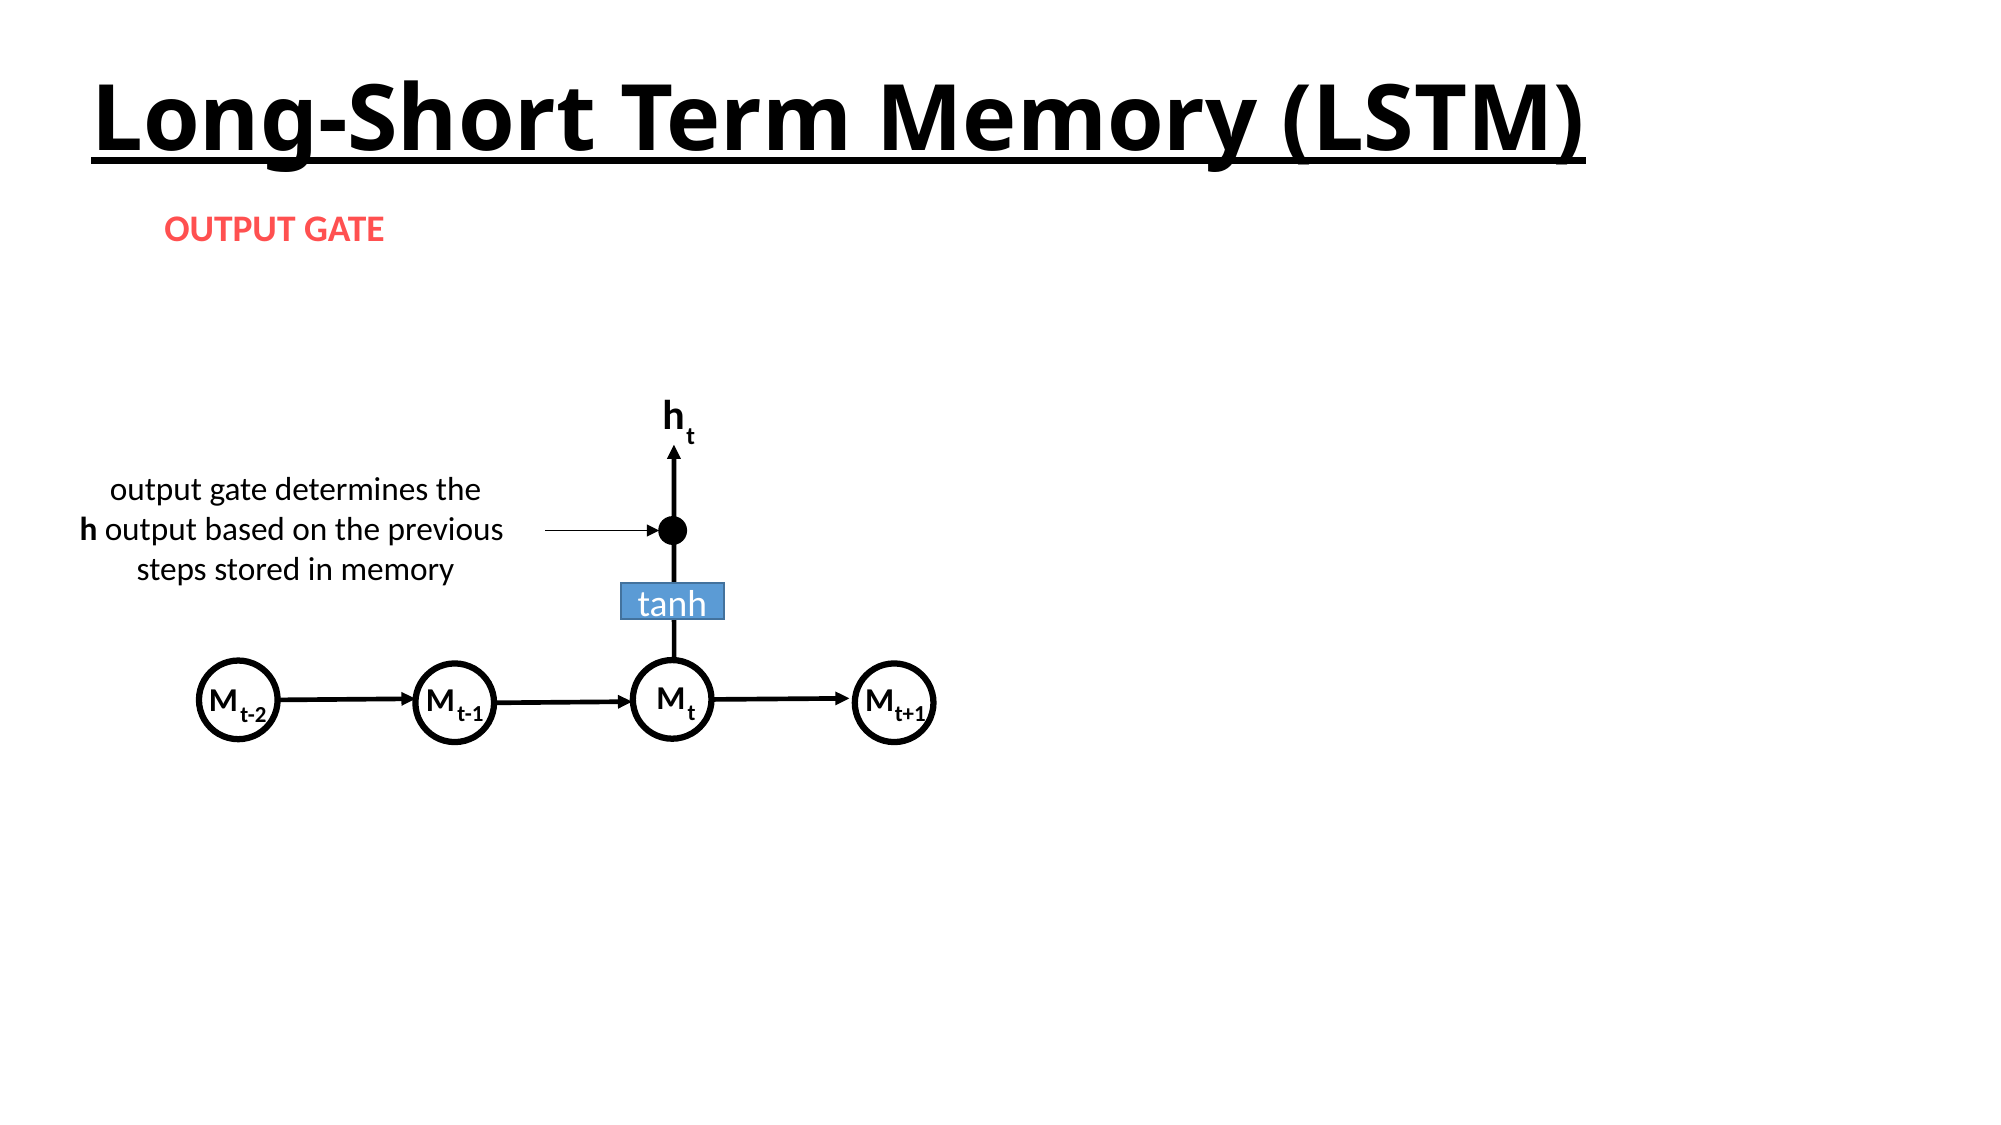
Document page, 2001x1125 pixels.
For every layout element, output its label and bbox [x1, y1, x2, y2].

text_box [545, 380, 725, 658]
title [76, 12, 1802, 230]
text_box [194, 659, 942, 744]
text_box [64, 460, 527, 595]
text_box [149, 197, 400, 257]
